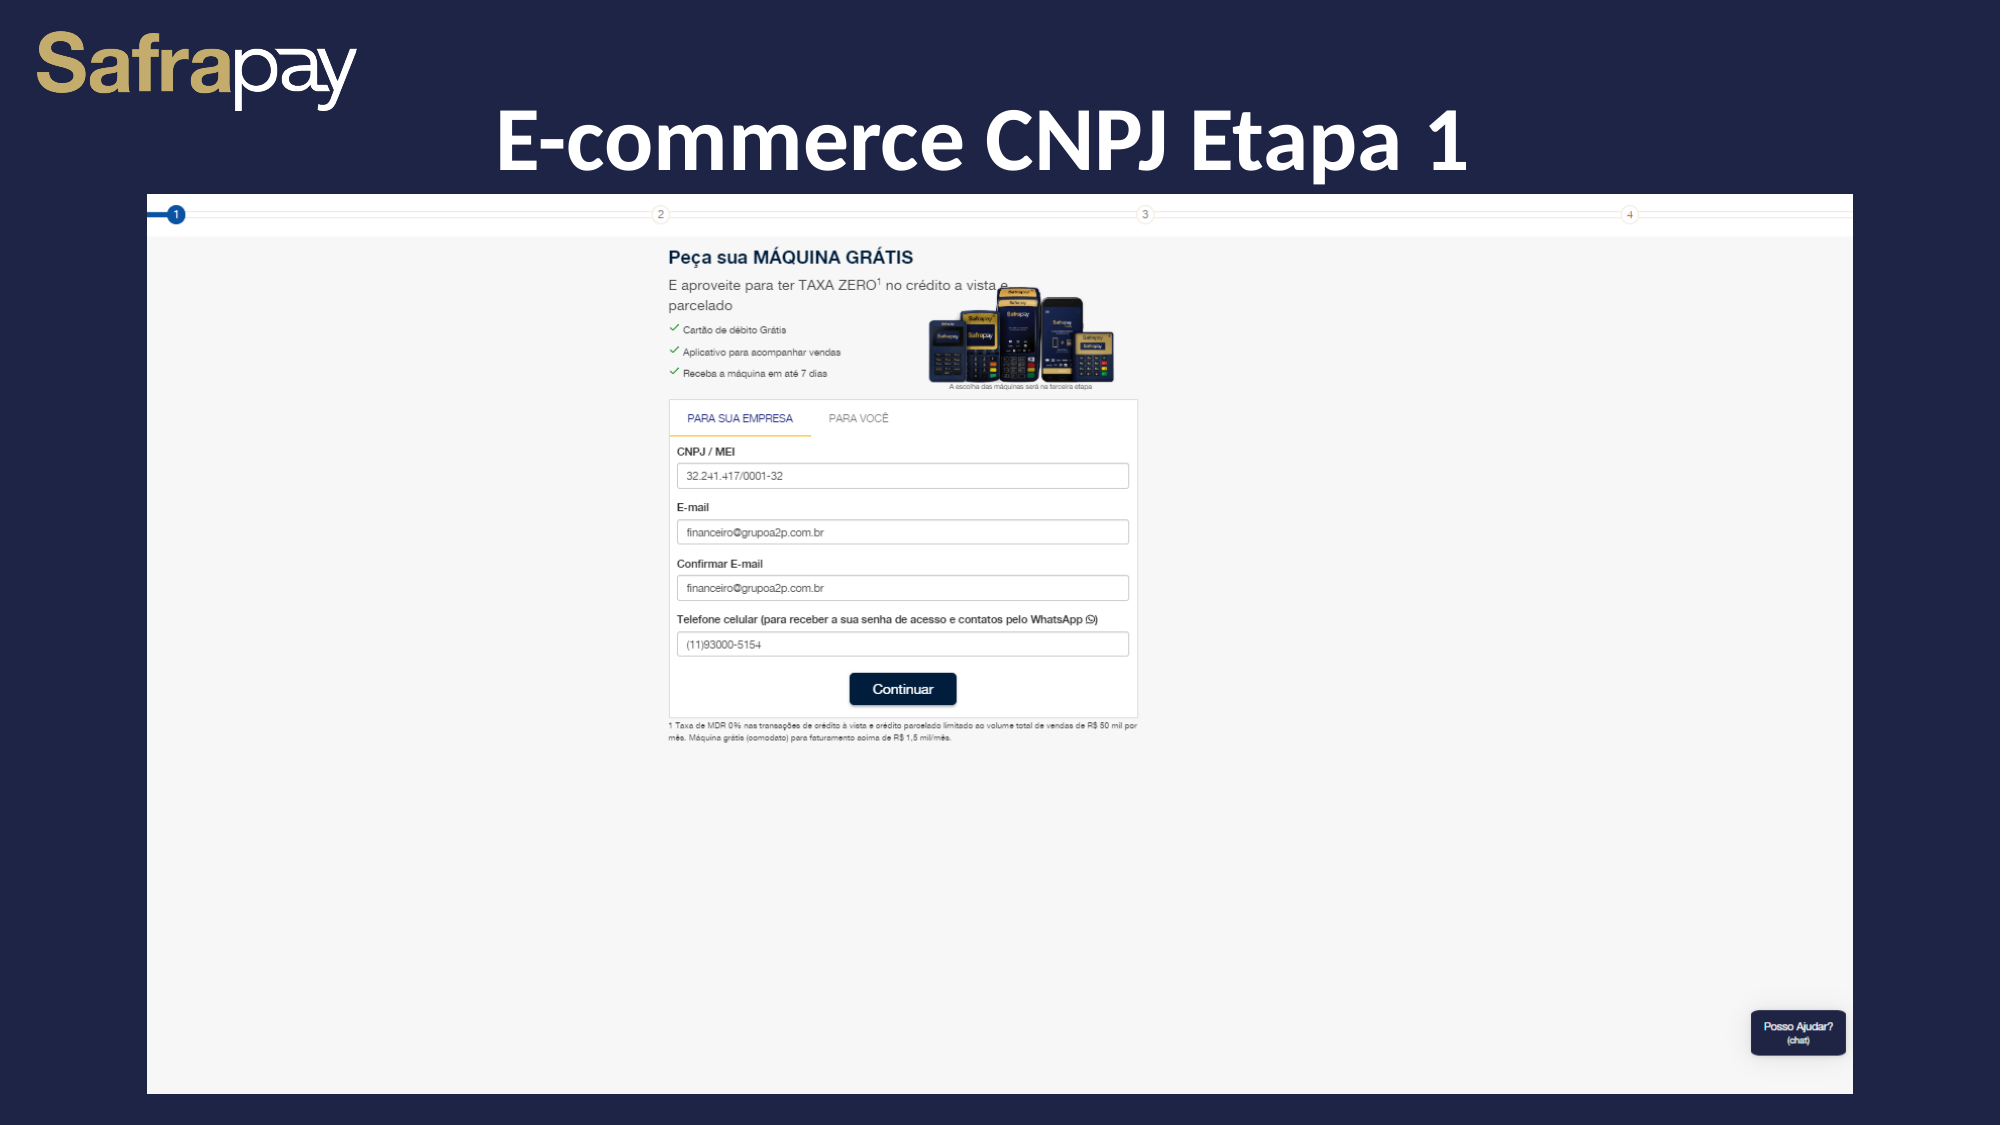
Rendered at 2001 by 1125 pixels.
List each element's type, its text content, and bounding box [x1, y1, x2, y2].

picture [37, 31, 357, 111]
text_box E-commerce CNPJ Etapa 1 [481, 71, 1519, 194]
picture [147, 194, 1853, 1094]
